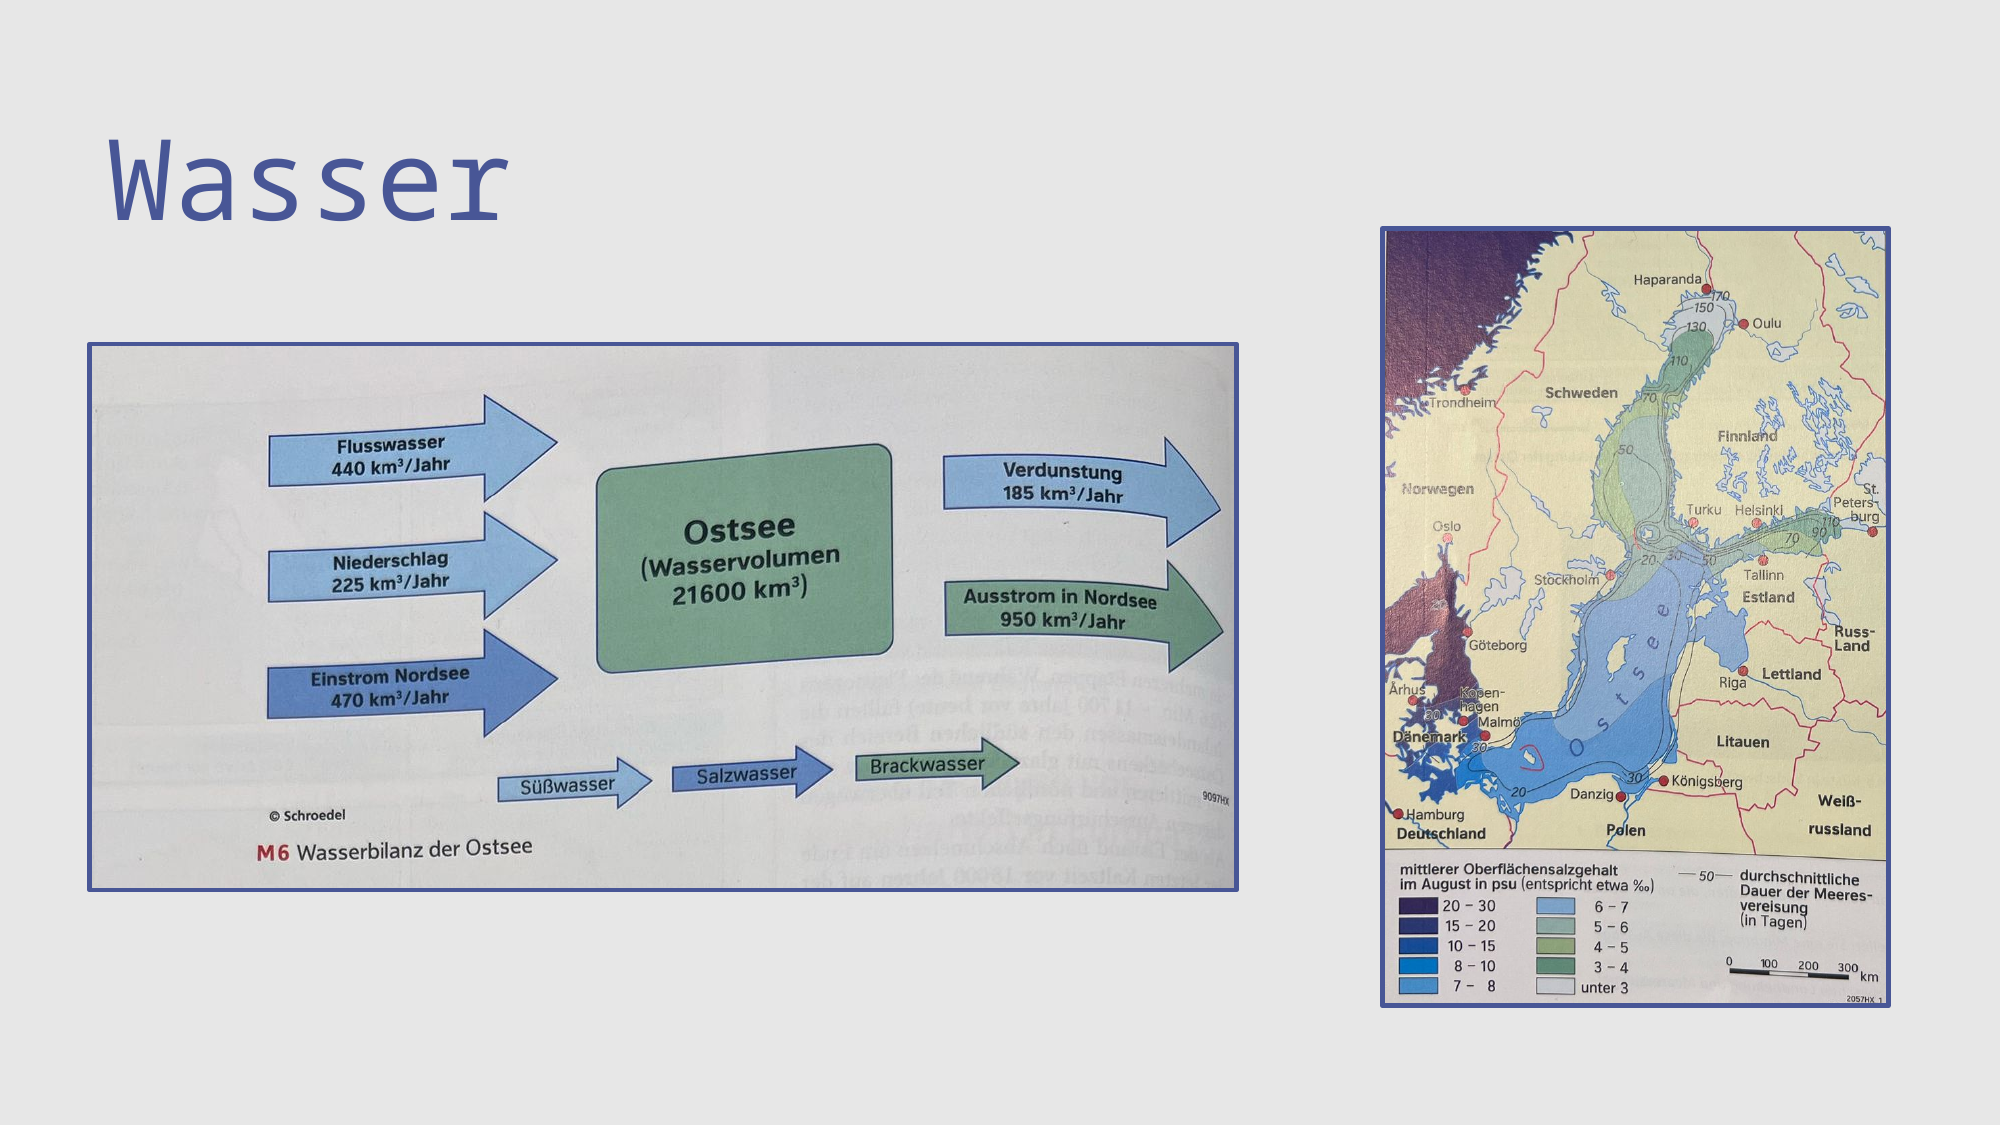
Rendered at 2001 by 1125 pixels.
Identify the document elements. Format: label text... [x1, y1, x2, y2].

picture [91, 345, 1235, 889]
picture [1384, 230, 1887, 1004]
text_box Wasser [91, 100, 1398, 250]
